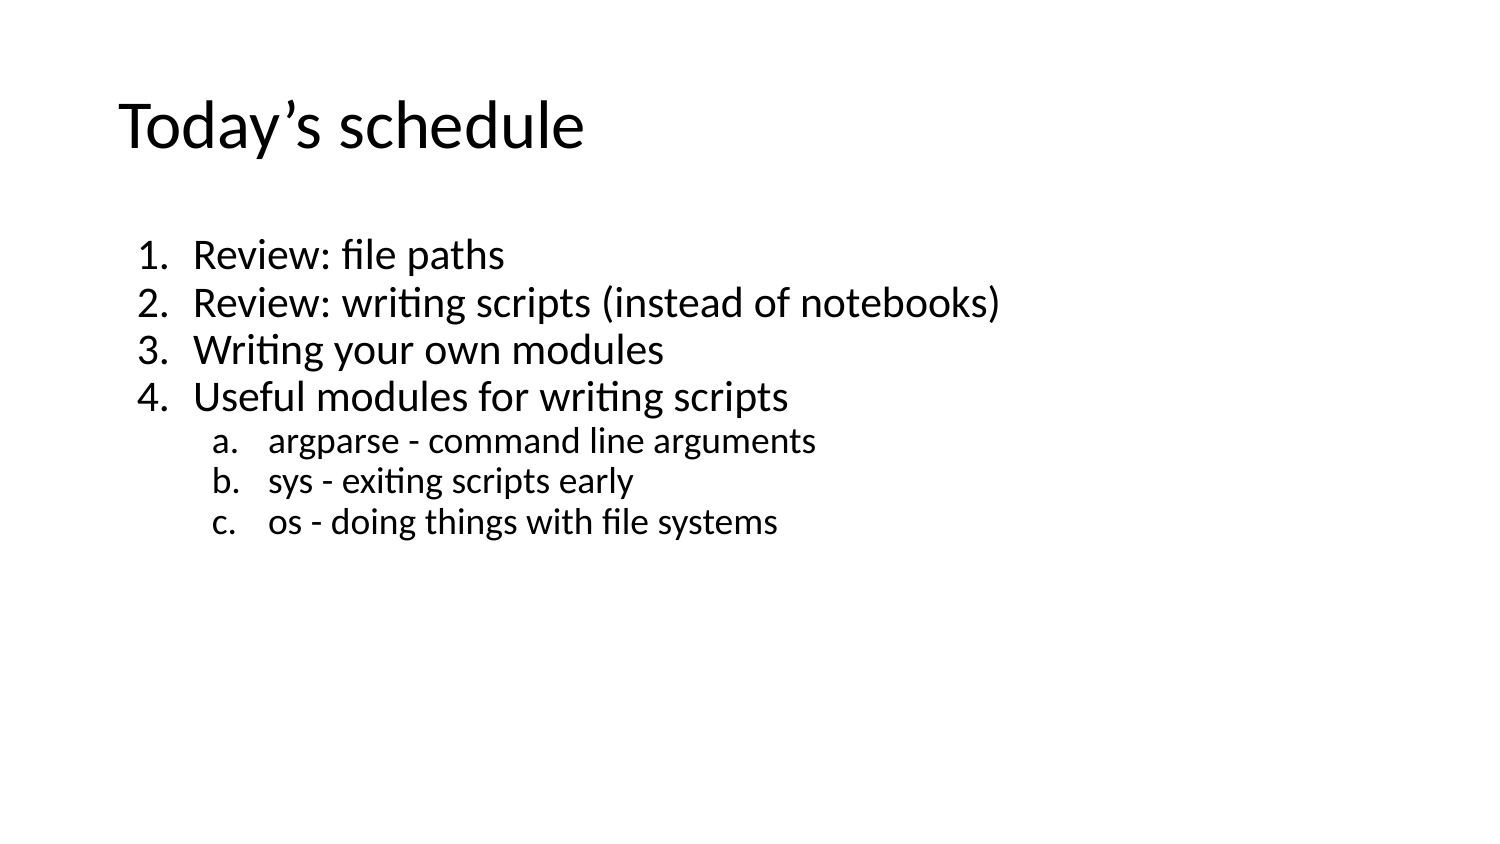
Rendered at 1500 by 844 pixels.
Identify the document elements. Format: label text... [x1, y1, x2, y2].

title Today’s schedule [103, 44, 1397, 208]
list Review: file paths Review: writing scripts (instead of notebooks) Writing your own modules Useful modules for writing scripts argparse - command line arguments sys - exiting scripts early os - doing things with file systems [103, 224, 1397, 760]
